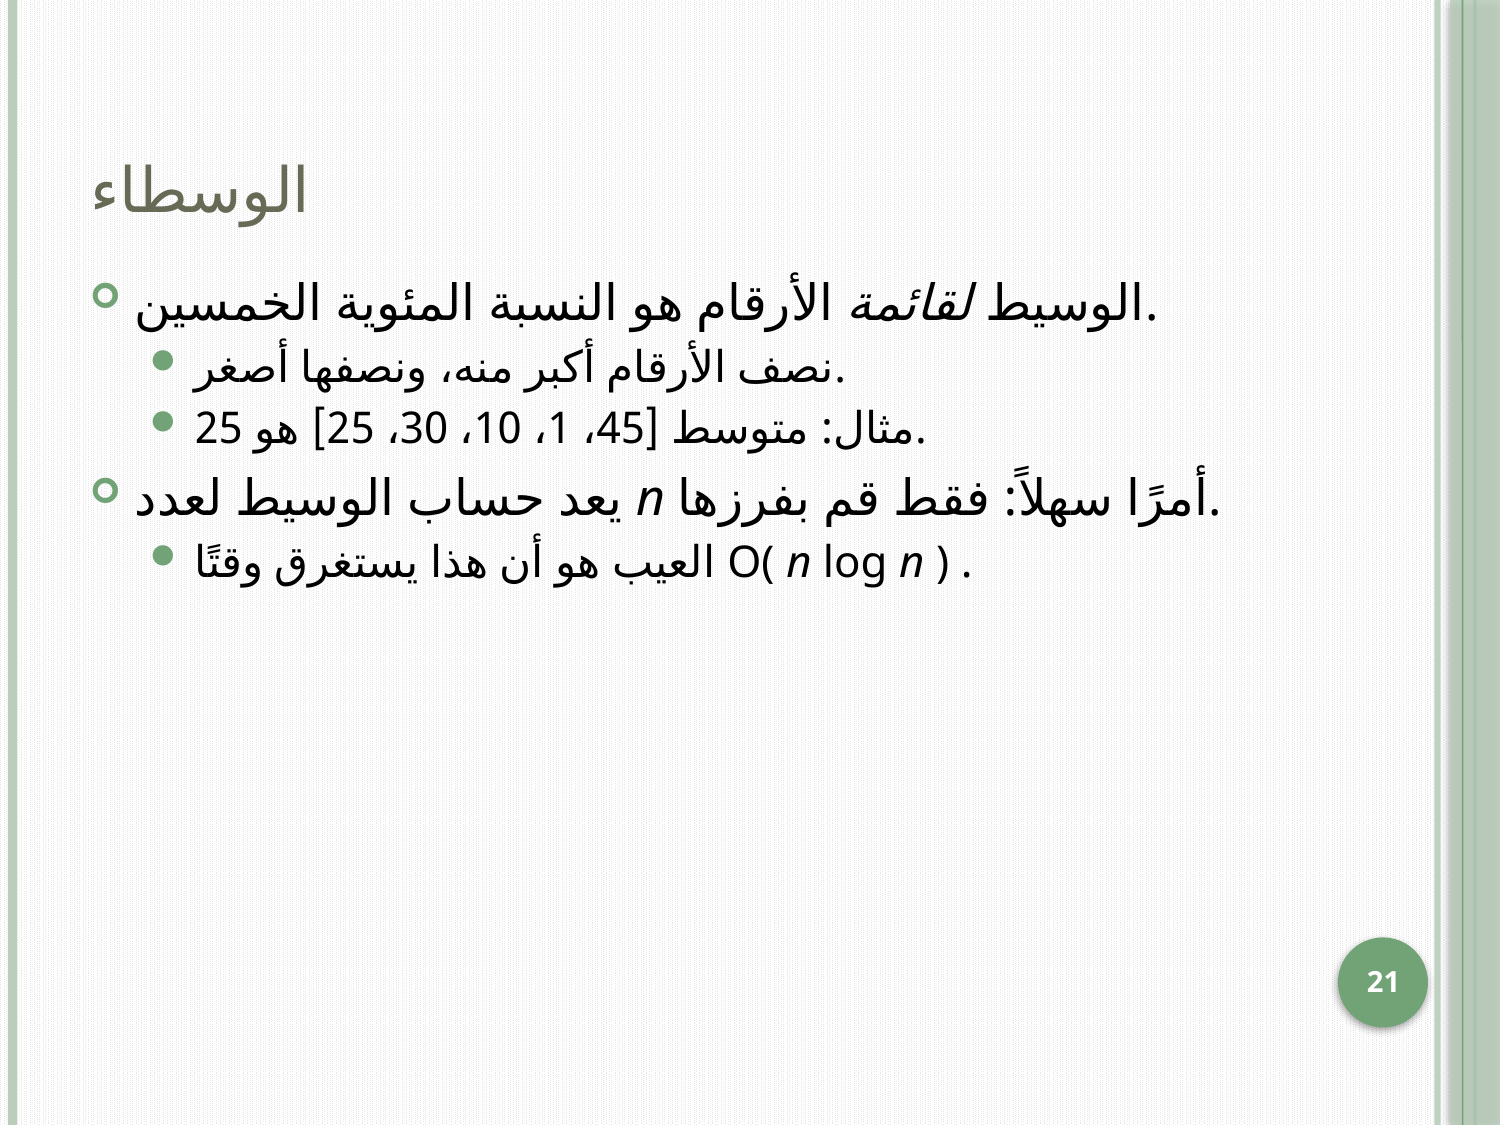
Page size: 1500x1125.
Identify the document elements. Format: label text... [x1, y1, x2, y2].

title الوسطاء [75, 45, 1300, 233]
slide_number 21 [1333, 940, 1434, 1027]
list الوسيط لقائمة الأرقام هو النسبة المئوية الخمسين. نصف الأرقام أكبر منه، ونصفها أصغر. مثال: متوسط [45، 1، 10، 30، 25] هو 25. يعد حساب الوسيط لعدد n أمرًا سهلاً: فقط قم بفرزها. العيب هو أن هذا يستغرق وقتًا O( n log n ) . [75, 262, 1300, 1062]
